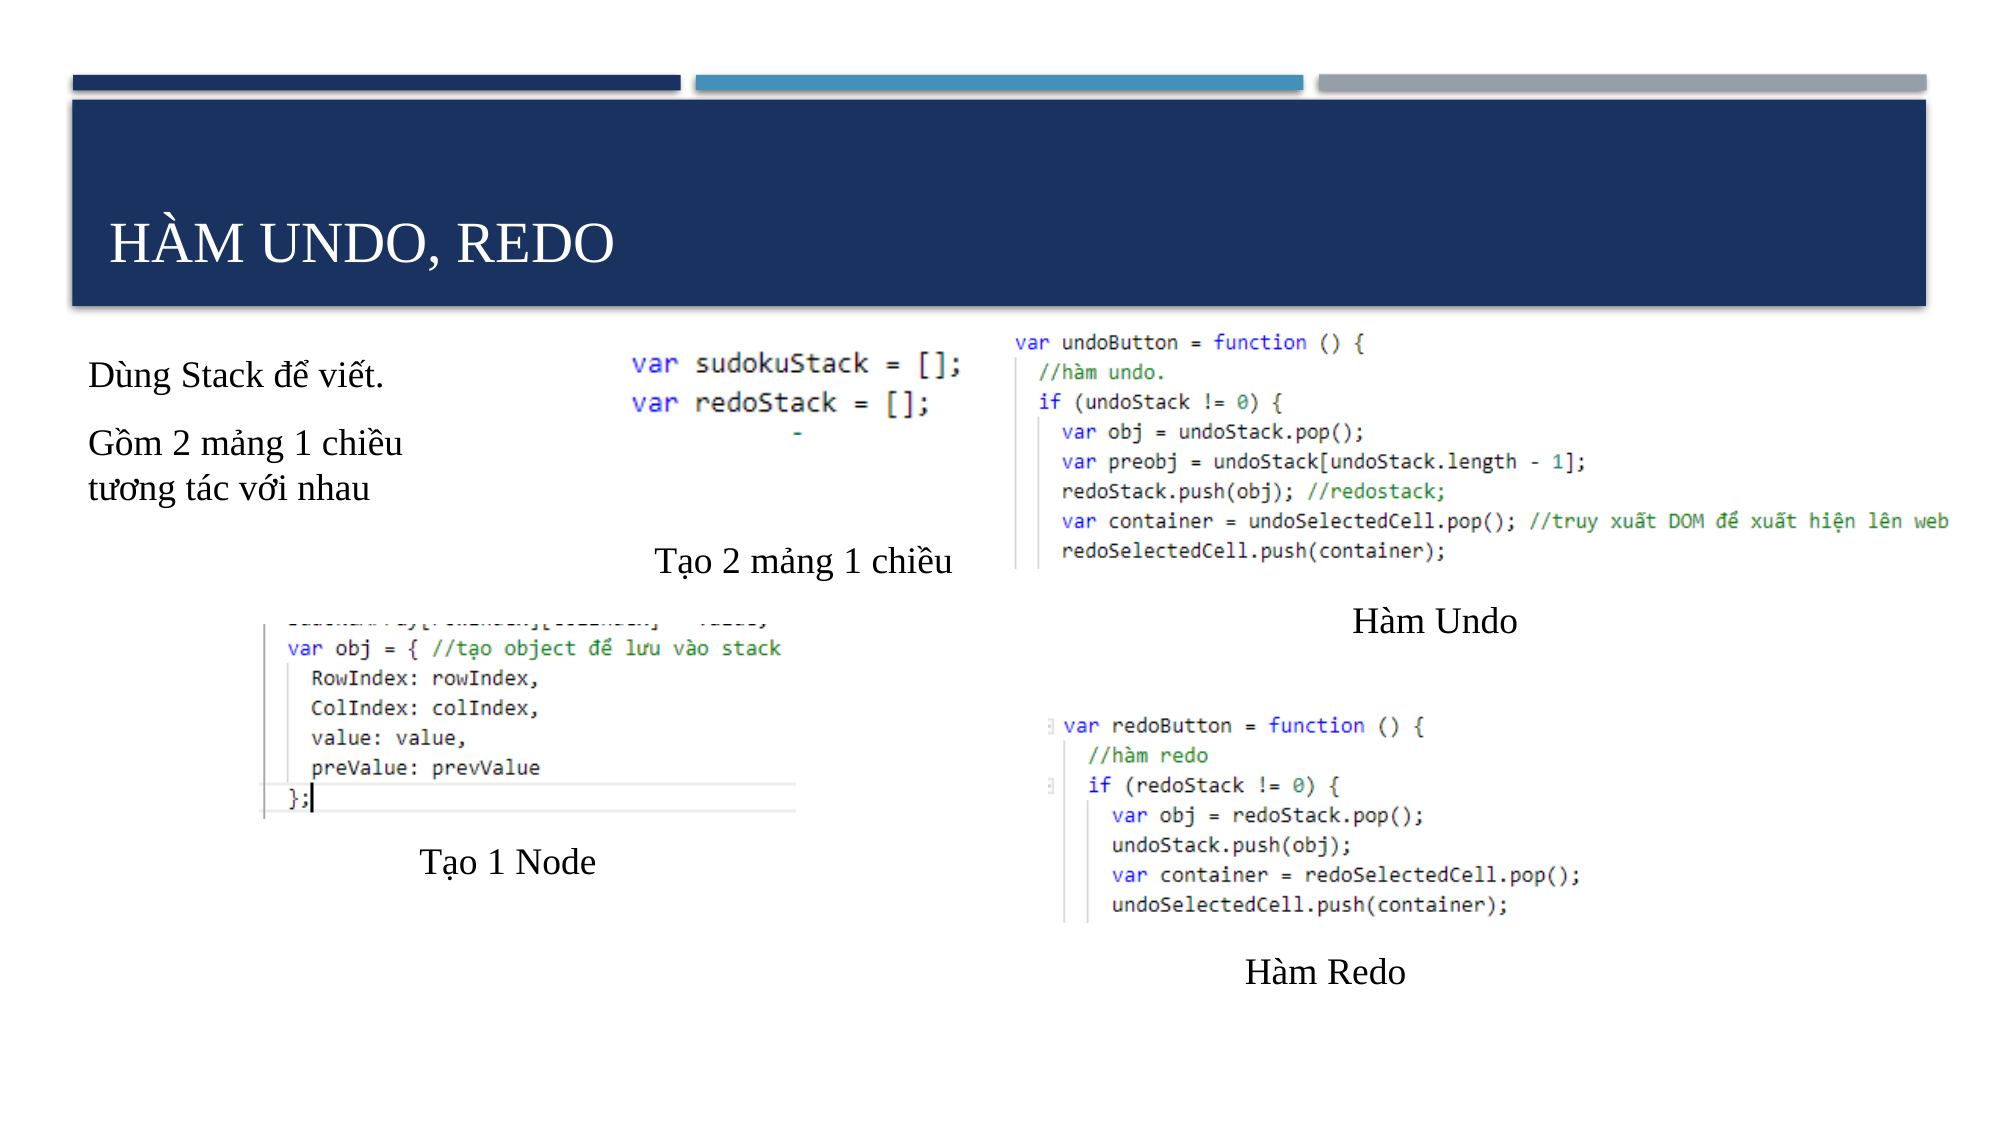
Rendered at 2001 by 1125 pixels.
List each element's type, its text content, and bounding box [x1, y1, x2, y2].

text_box Tạo 2 mảng 1 chiều [639, 528, 1000, 588]
text_box Dùng Stack để viết. [73, 342, 465, 403]
text_box Gồm 2 mảng 1 chiều tương tác với nhau [73, 410, 446, 516]
picture [259, 624, 796, 820]
picture [608, 342, 1002, 436]
text_box Tạo 1 Node [404, 830, 651, 890]
text_box Hàm Undo [1191, 588, 1680, 649]
picture [1047, 692, 1626, 924]
title Hàm undo, redo [94, 119, 1904, 282]
picture [1008, 322, 1972, 570]
text_box Hàm Redo [1135, 939, 1517, 1000]
